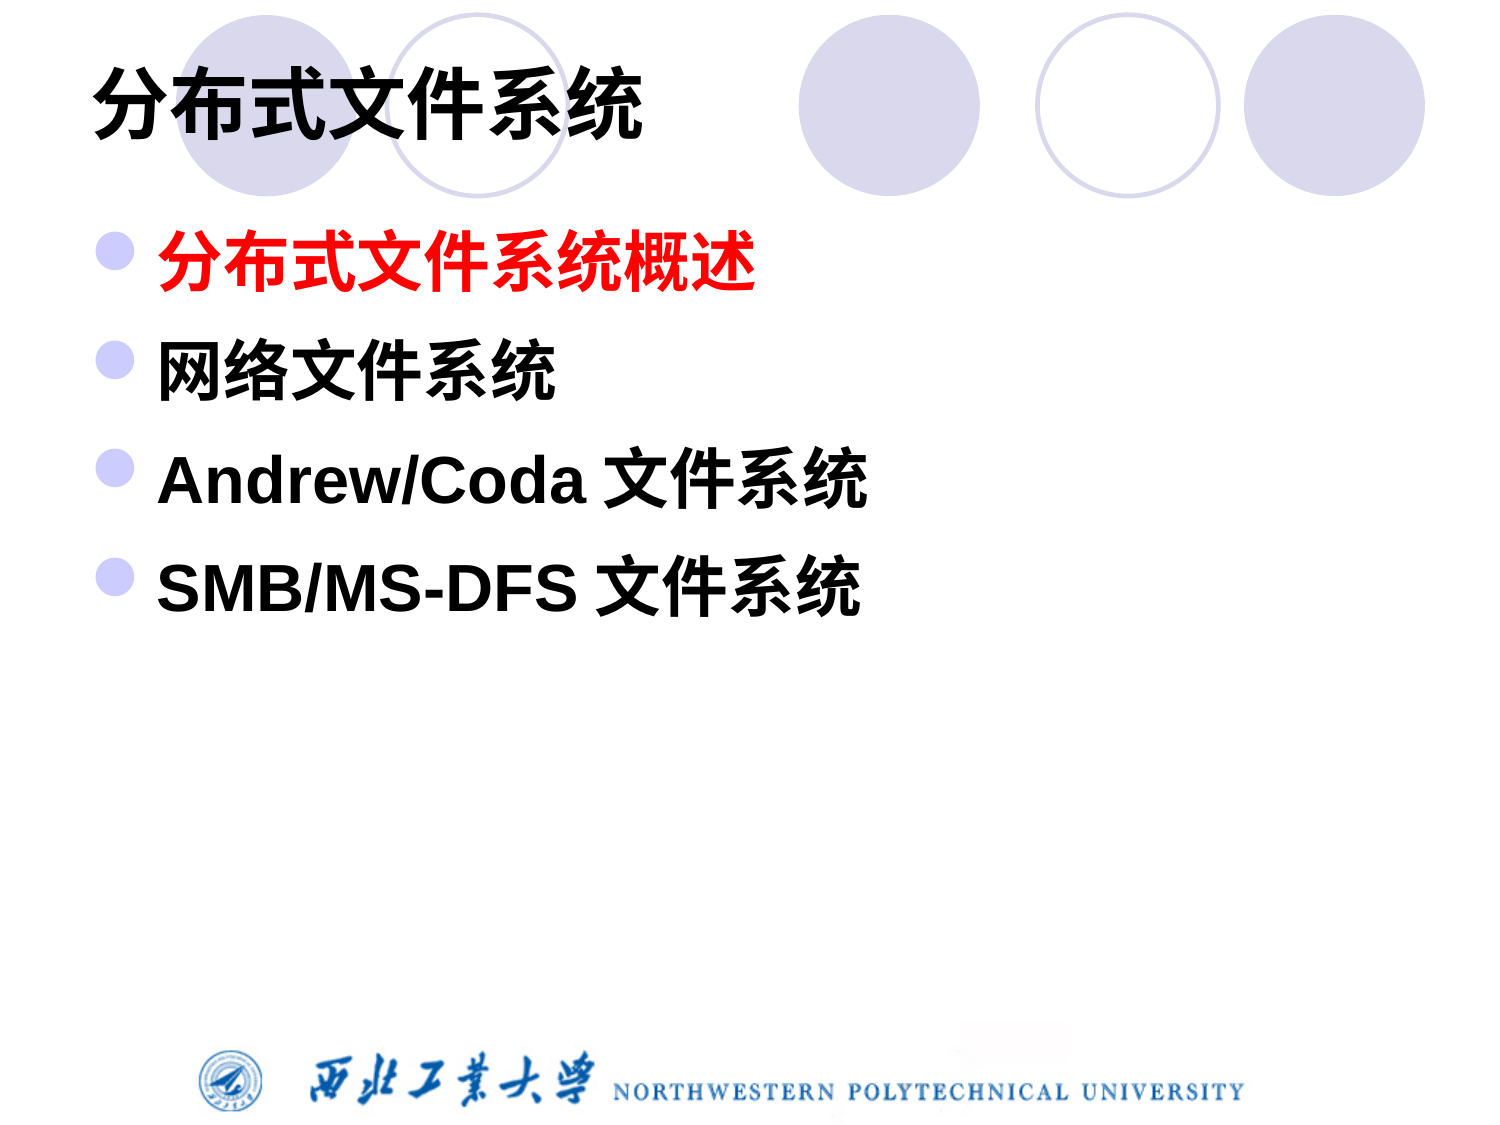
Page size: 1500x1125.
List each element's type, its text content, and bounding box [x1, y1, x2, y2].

list 分布式文件系统概述 网络文件系统 Andrew/Coda文件系统 SMB/MS-DFS文件系统 [75, 196, 1425, 1035]
title 分布式文件系统 [75, 19, 1425, 185]
picture [0, 1021, 1500, 1125]
